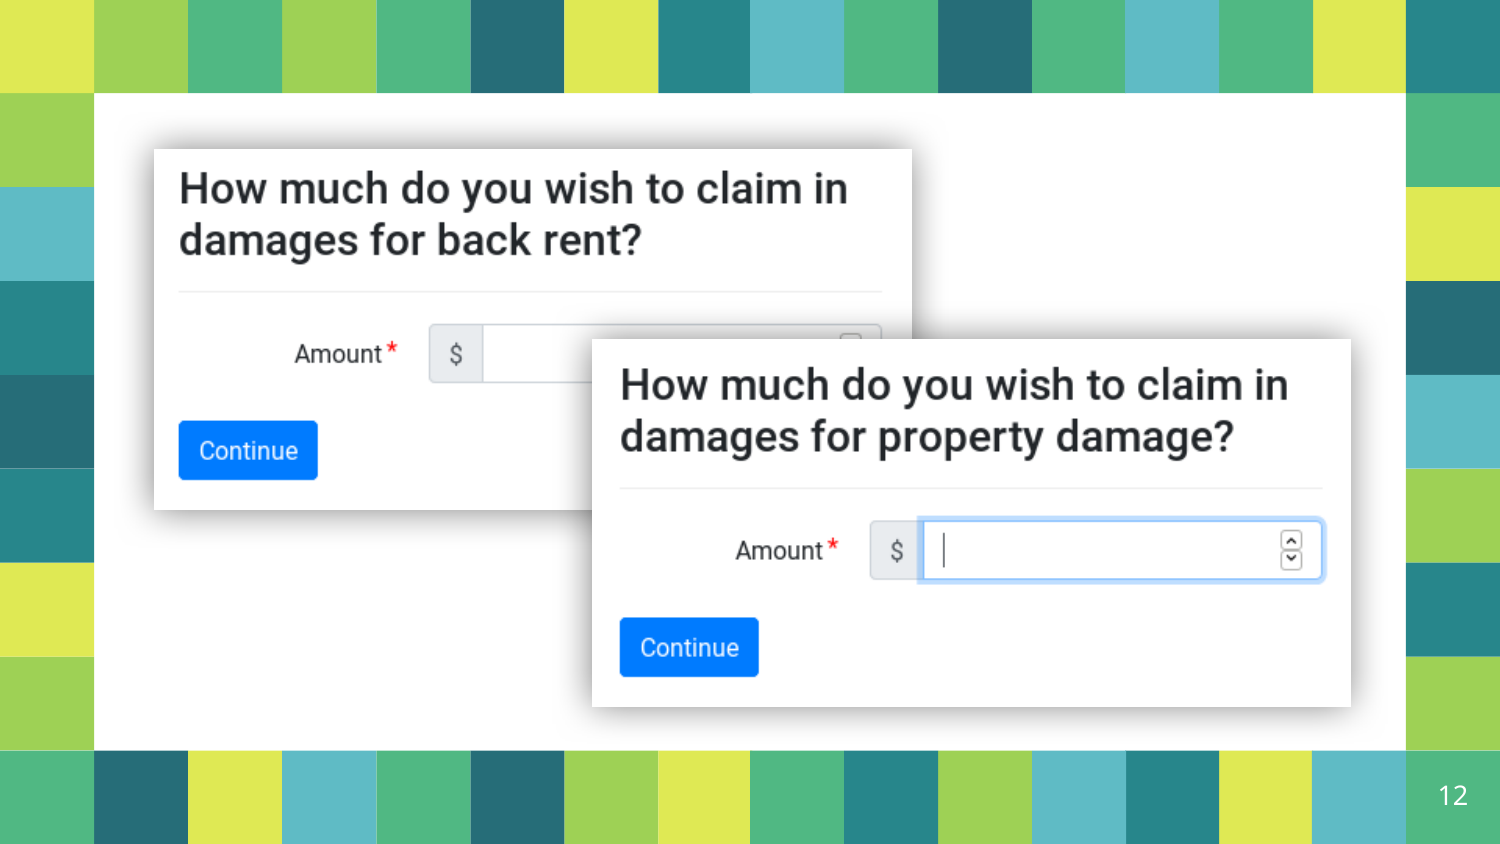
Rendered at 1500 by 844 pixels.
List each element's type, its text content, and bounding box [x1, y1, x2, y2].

slide_number ‹#› [1405, 749, 1500, 844]
picture [153, 148, 1351, 707]
